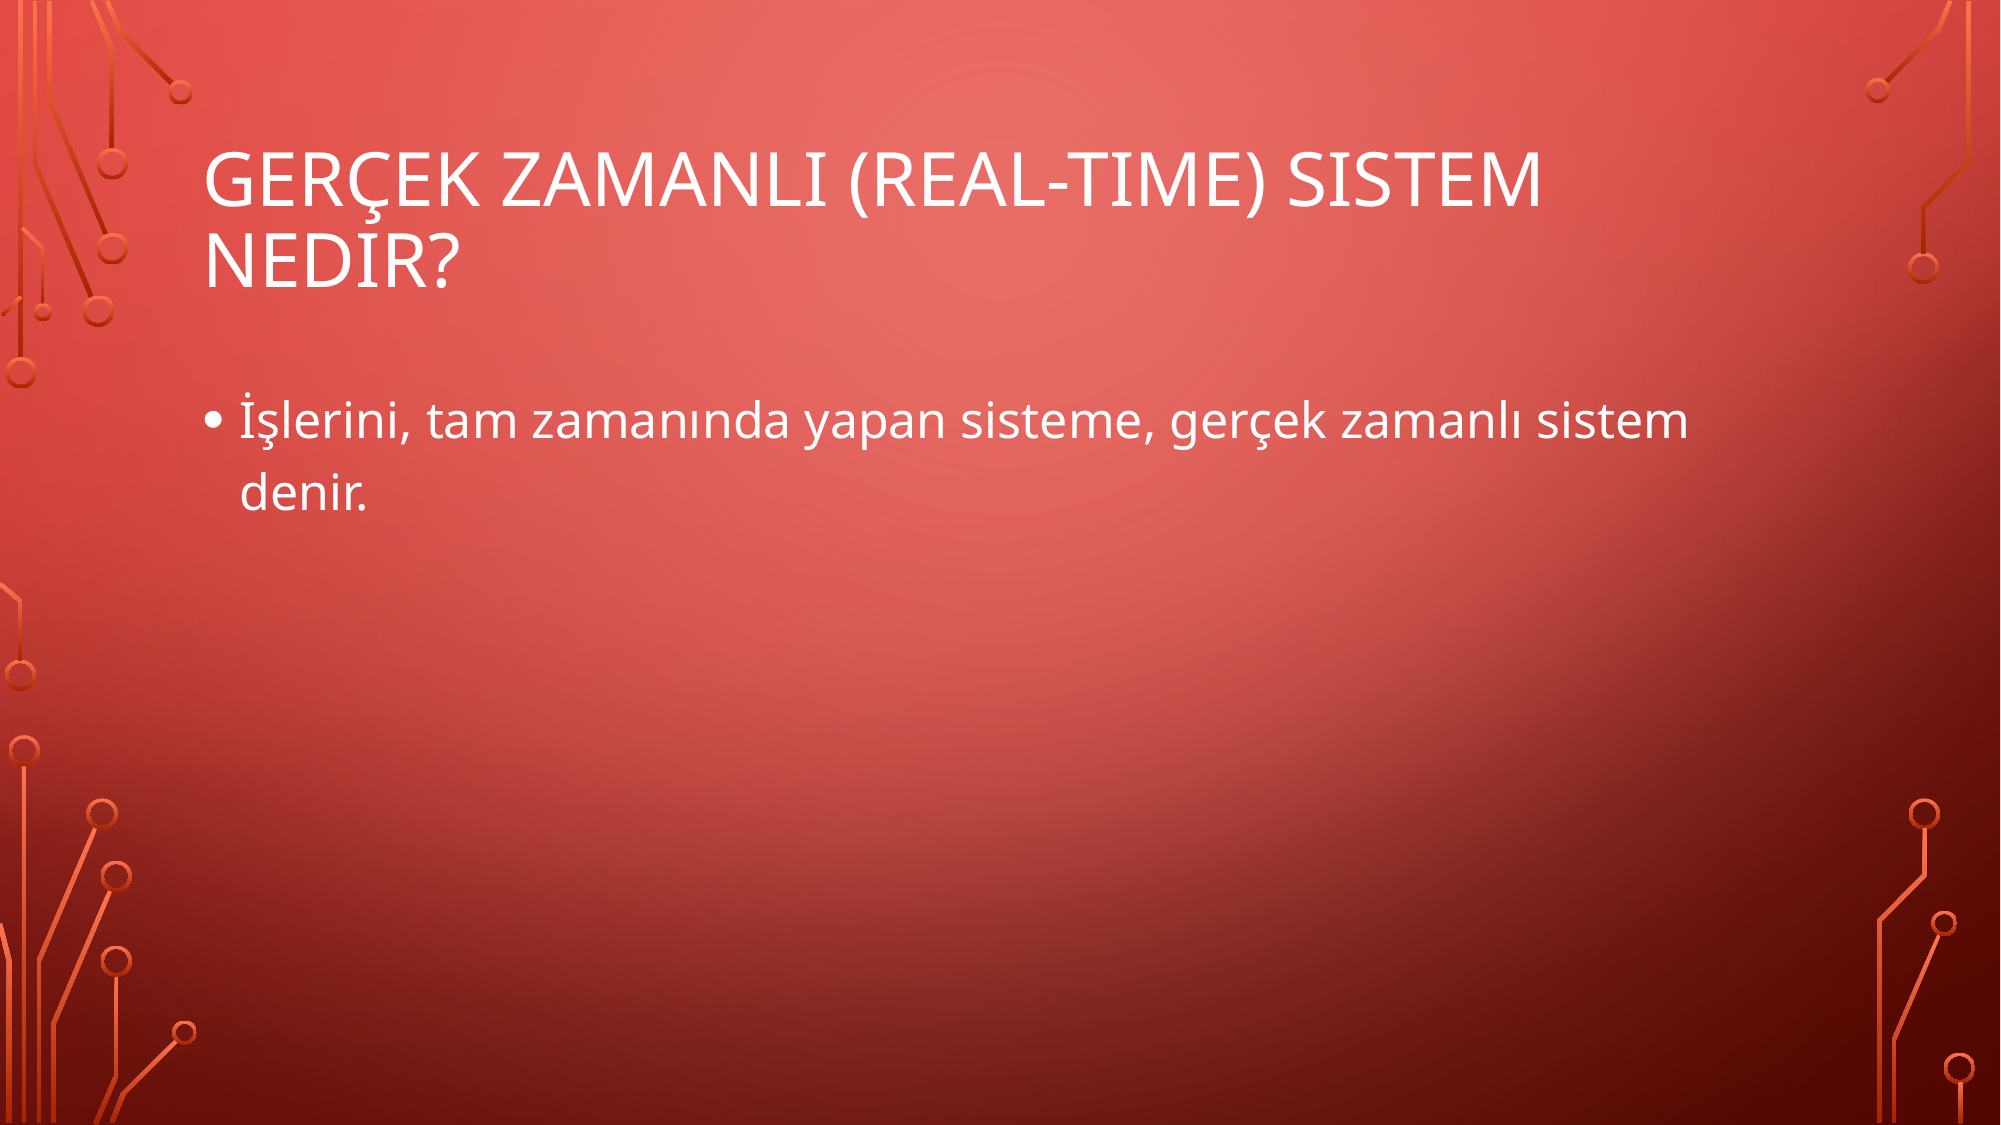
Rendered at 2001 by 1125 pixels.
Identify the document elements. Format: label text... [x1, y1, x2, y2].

title Gerçek zamanlı (real-time) sistem nedir? [187, 101, 1813, 344]
list İşlerini, tam zamanında yapan sisteme, gerçek zamanlı sistem denir. [187, 369, 1813, 950]
